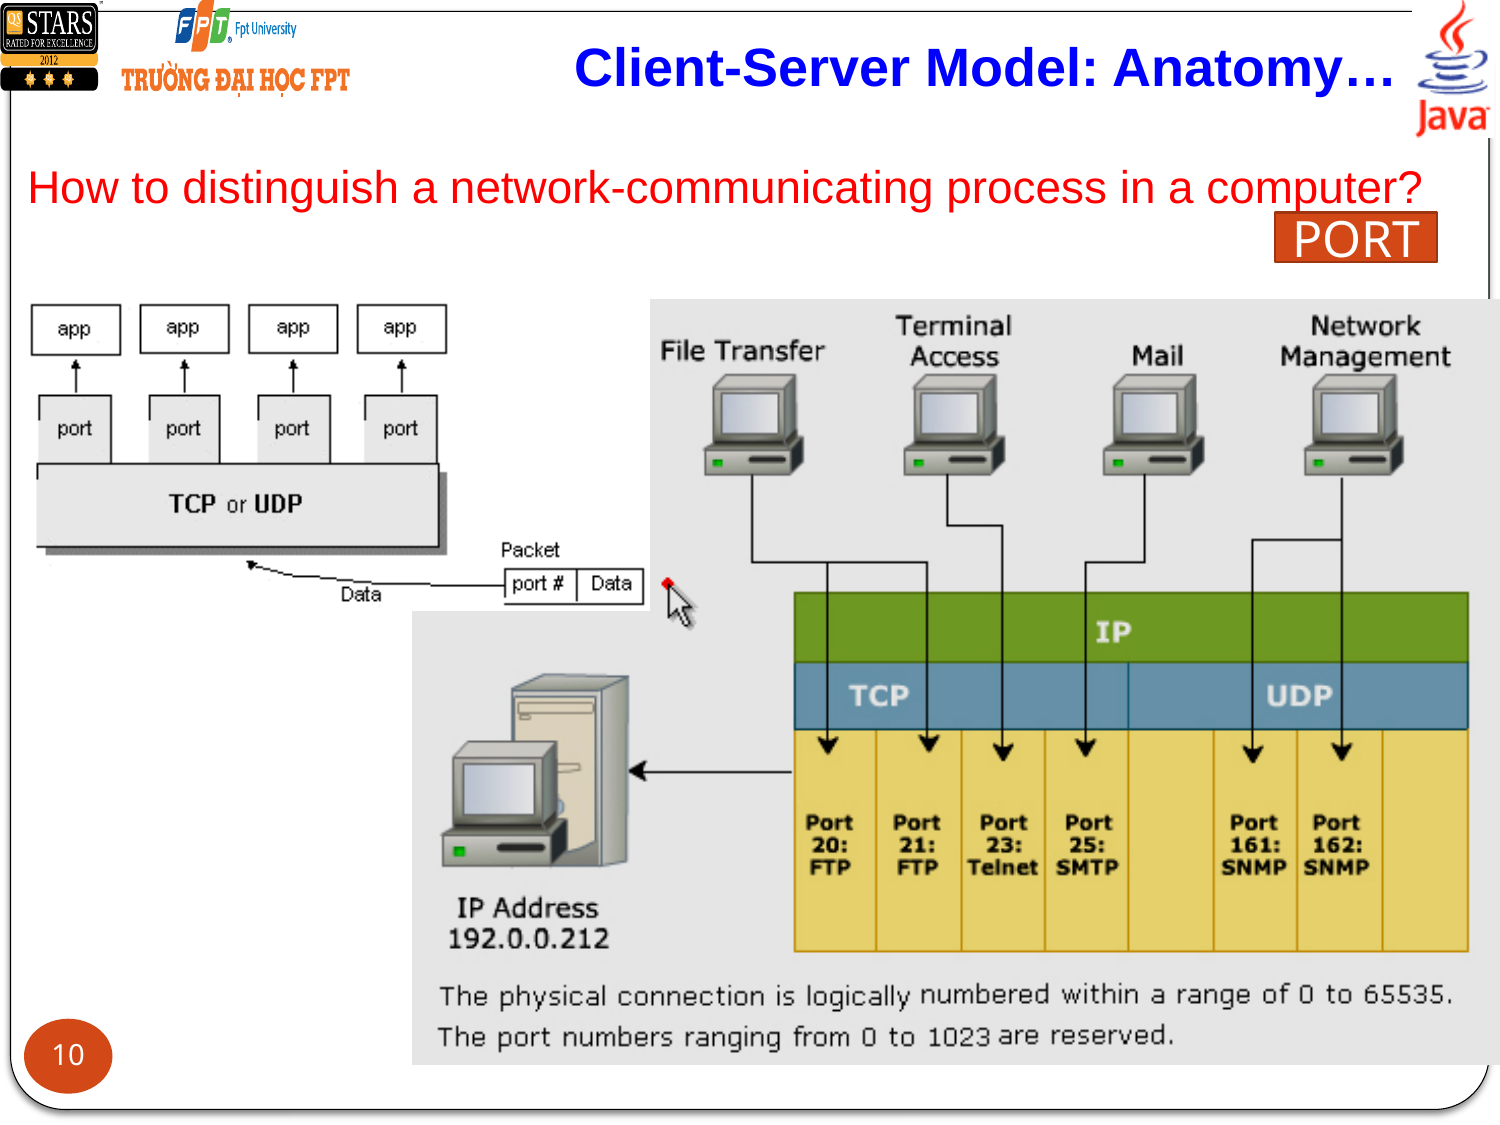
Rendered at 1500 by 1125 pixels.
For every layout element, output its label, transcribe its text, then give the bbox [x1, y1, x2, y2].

list How to distinguish a network-communicating process in a computer? [12, 149, 1475, 250]
title Client-Server Model: Anatomy… [237, 24, 1413, 113]
text_box PORT [1274, 211, 1438, 263]
picture [1412, 0, 1494, 138]
picture [24, 299, 1500, 1065]
slide_number 10 [23, 1018, 113, 1094]
